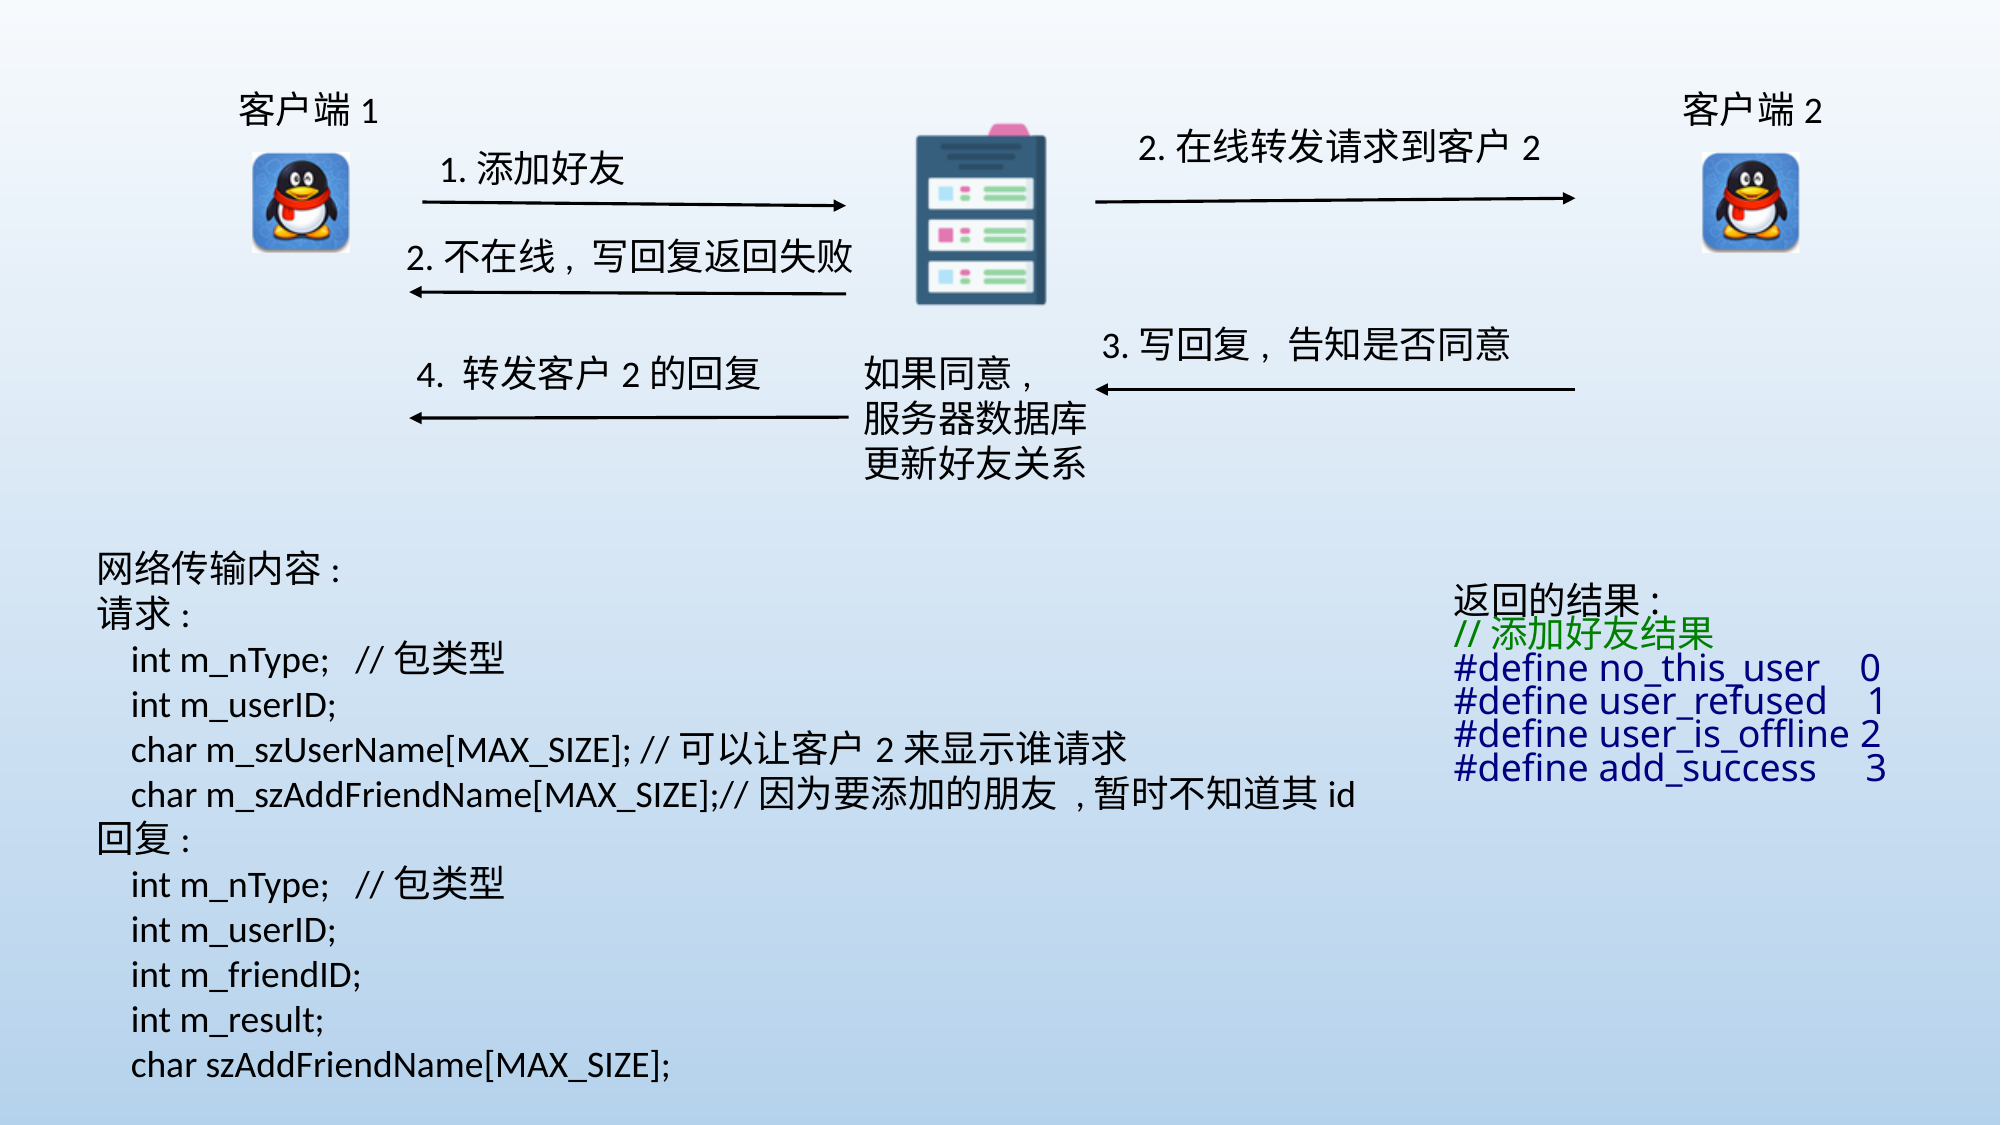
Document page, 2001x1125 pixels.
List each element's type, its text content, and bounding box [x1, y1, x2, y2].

text_box 2.在线转发请求到客户2 [1123, 115, 1556, 175]
text_box 客户端1 [223, 78, 394, 138]
text_box 如果同意, 服务器数据库 更新好友关系 [848, 342, 1104, 492]
text_box 1.添加好友 [424, 137, 642, 198]
text_box 客户端2 [1667, 78, 1838, 138]
text_box 网络传输内容: 请求: int m_nType; //包类型 int m_userID; char m_szUserName[MAX_SIZE]; //可以让客户2来显示谁请求 char m_szAddFriendName[MAX_SIZE];//因为要添加的朋友 ,暂时不知道其id 回复: int m_nType; //包类型 int m_userID; int m_friendID; int m_result; char szAddFriendName[MAX_SIZE]; [81, 537, 1372, 1093]
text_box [1095, 198, 1576, 203]
picture [1701, 152, 1800, 253]
text_box 3.写回复, 告知是否同意 [1086, 313, 1527, 374]
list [252, 152, 350, 253]
picture [909, 115, 1053, 314]
text_box 返回的结果: //添加好友结果 #define no_this_user 0 #define user_refused 1 #define user_is_offline 2 #define add_success 3 [1438, 577, 1904, 841]
text_box 4. 转发客户2的回复 [401, 342, 777, 402]
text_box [422, 201, 846, 206]
text_box 2.不在线, 写回复返回失败 [391, 225, 869, 285]
